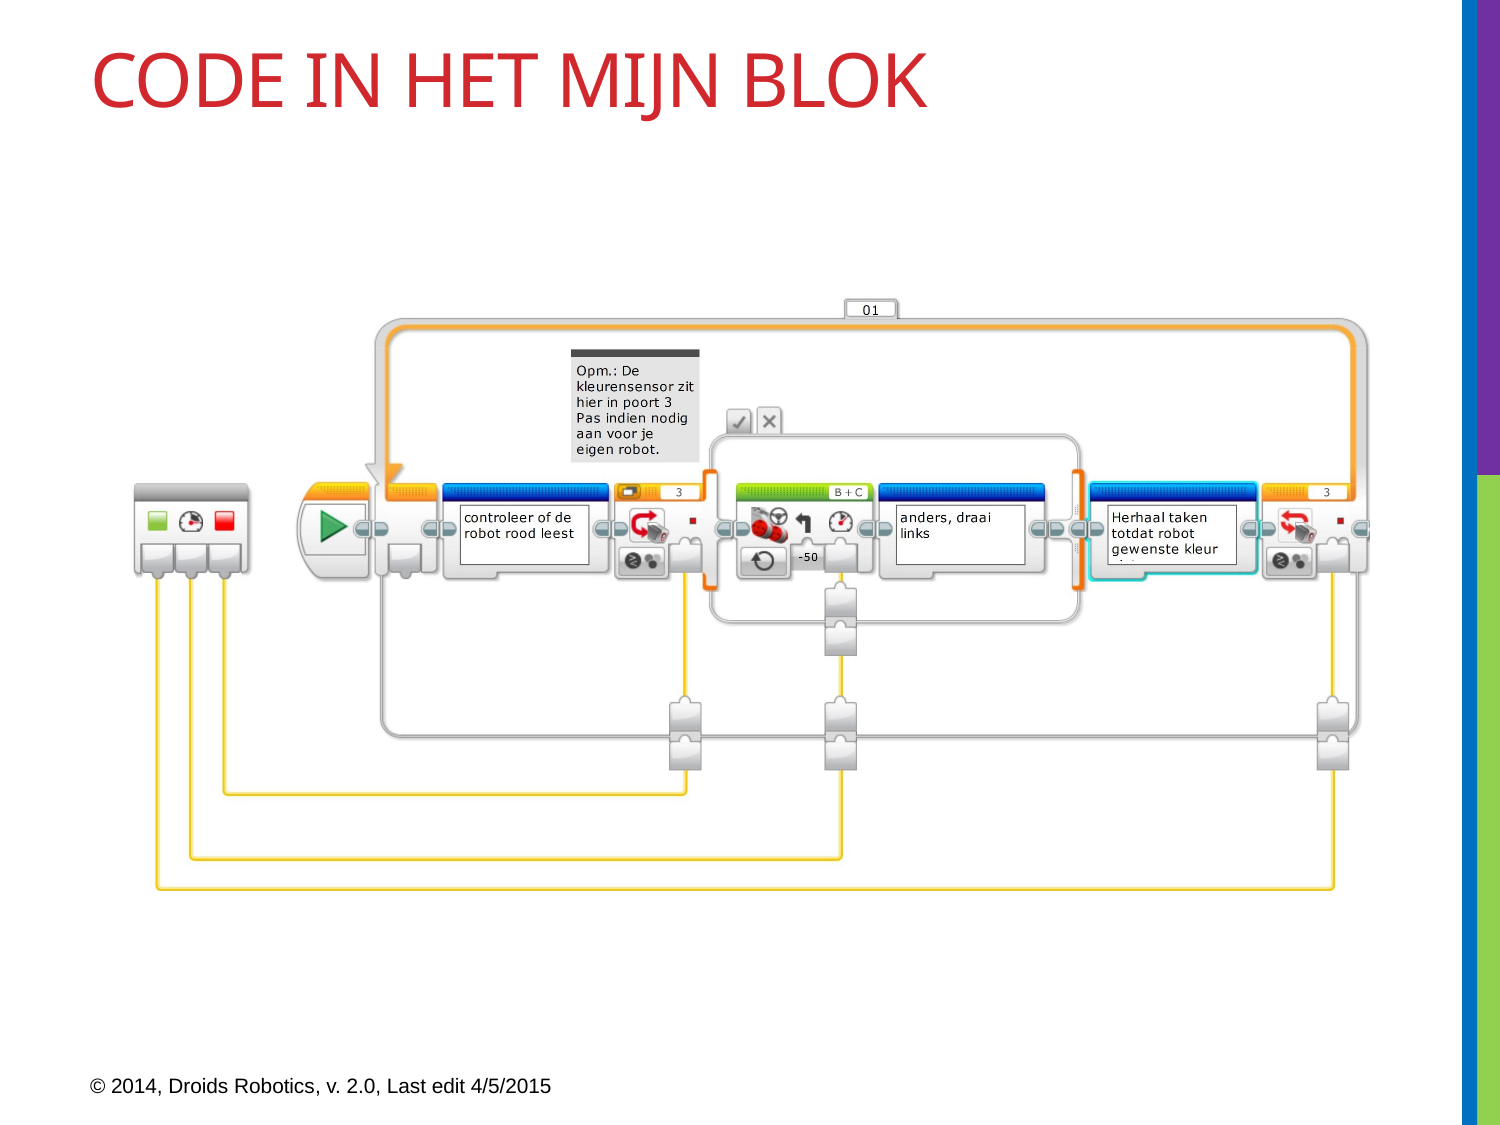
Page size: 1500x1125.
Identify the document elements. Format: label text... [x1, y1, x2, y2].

footer © 2014, Droids Robotics, v. 2.0, Last edit 4/5/2015 [75, 1065, 886, 1112]
title Code in het mijn blok [75, 25, 1428, 250]
picture [129, 233, 1371, 892]
